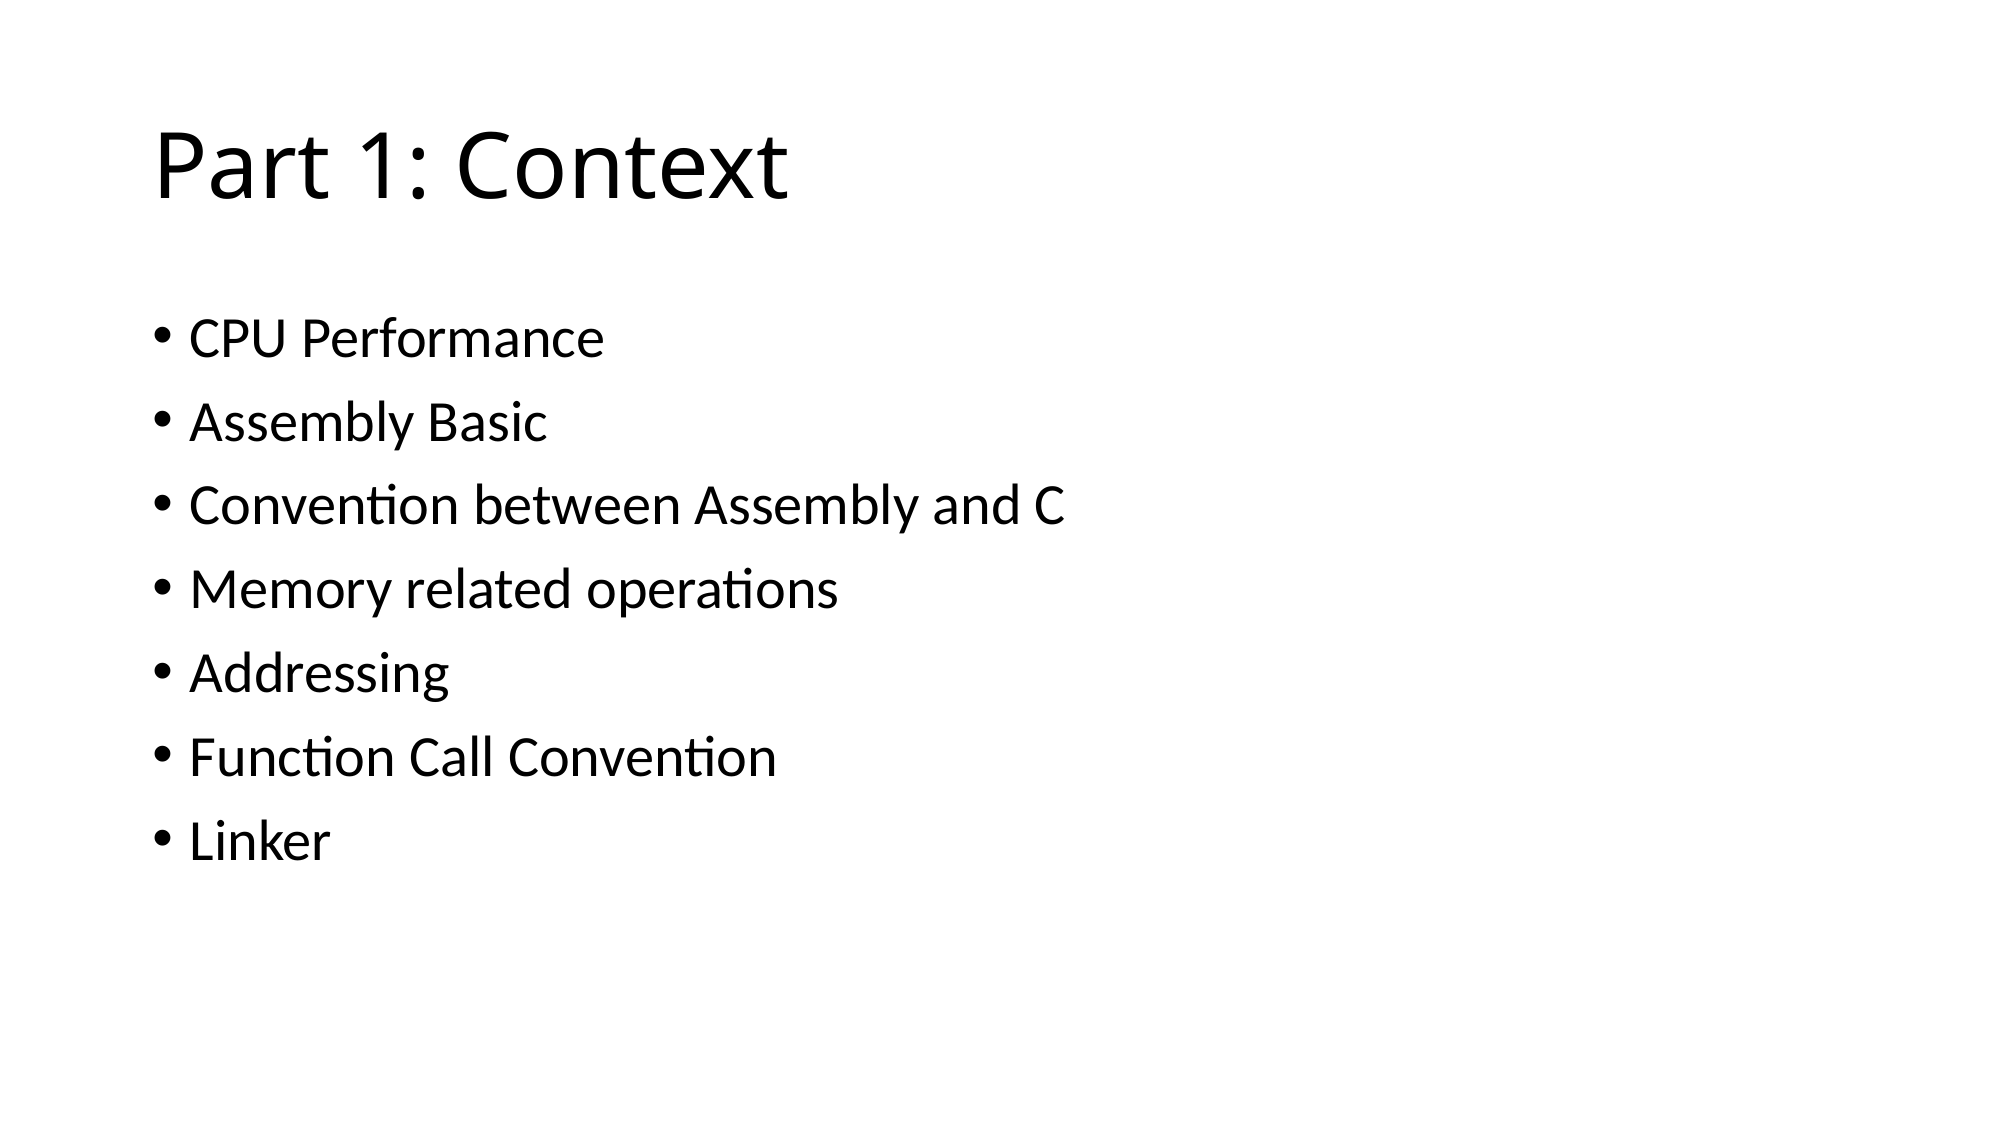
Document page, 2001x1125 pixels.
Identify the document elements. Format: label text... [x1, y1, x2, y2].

title Part 1: Context [137, 59, 1863, 278]
list CPU Performance Assembly Basic Convention between Assembly and C Memory related operations Addressing Function Call Convention Linker [137, 299, 1863, 1014]
